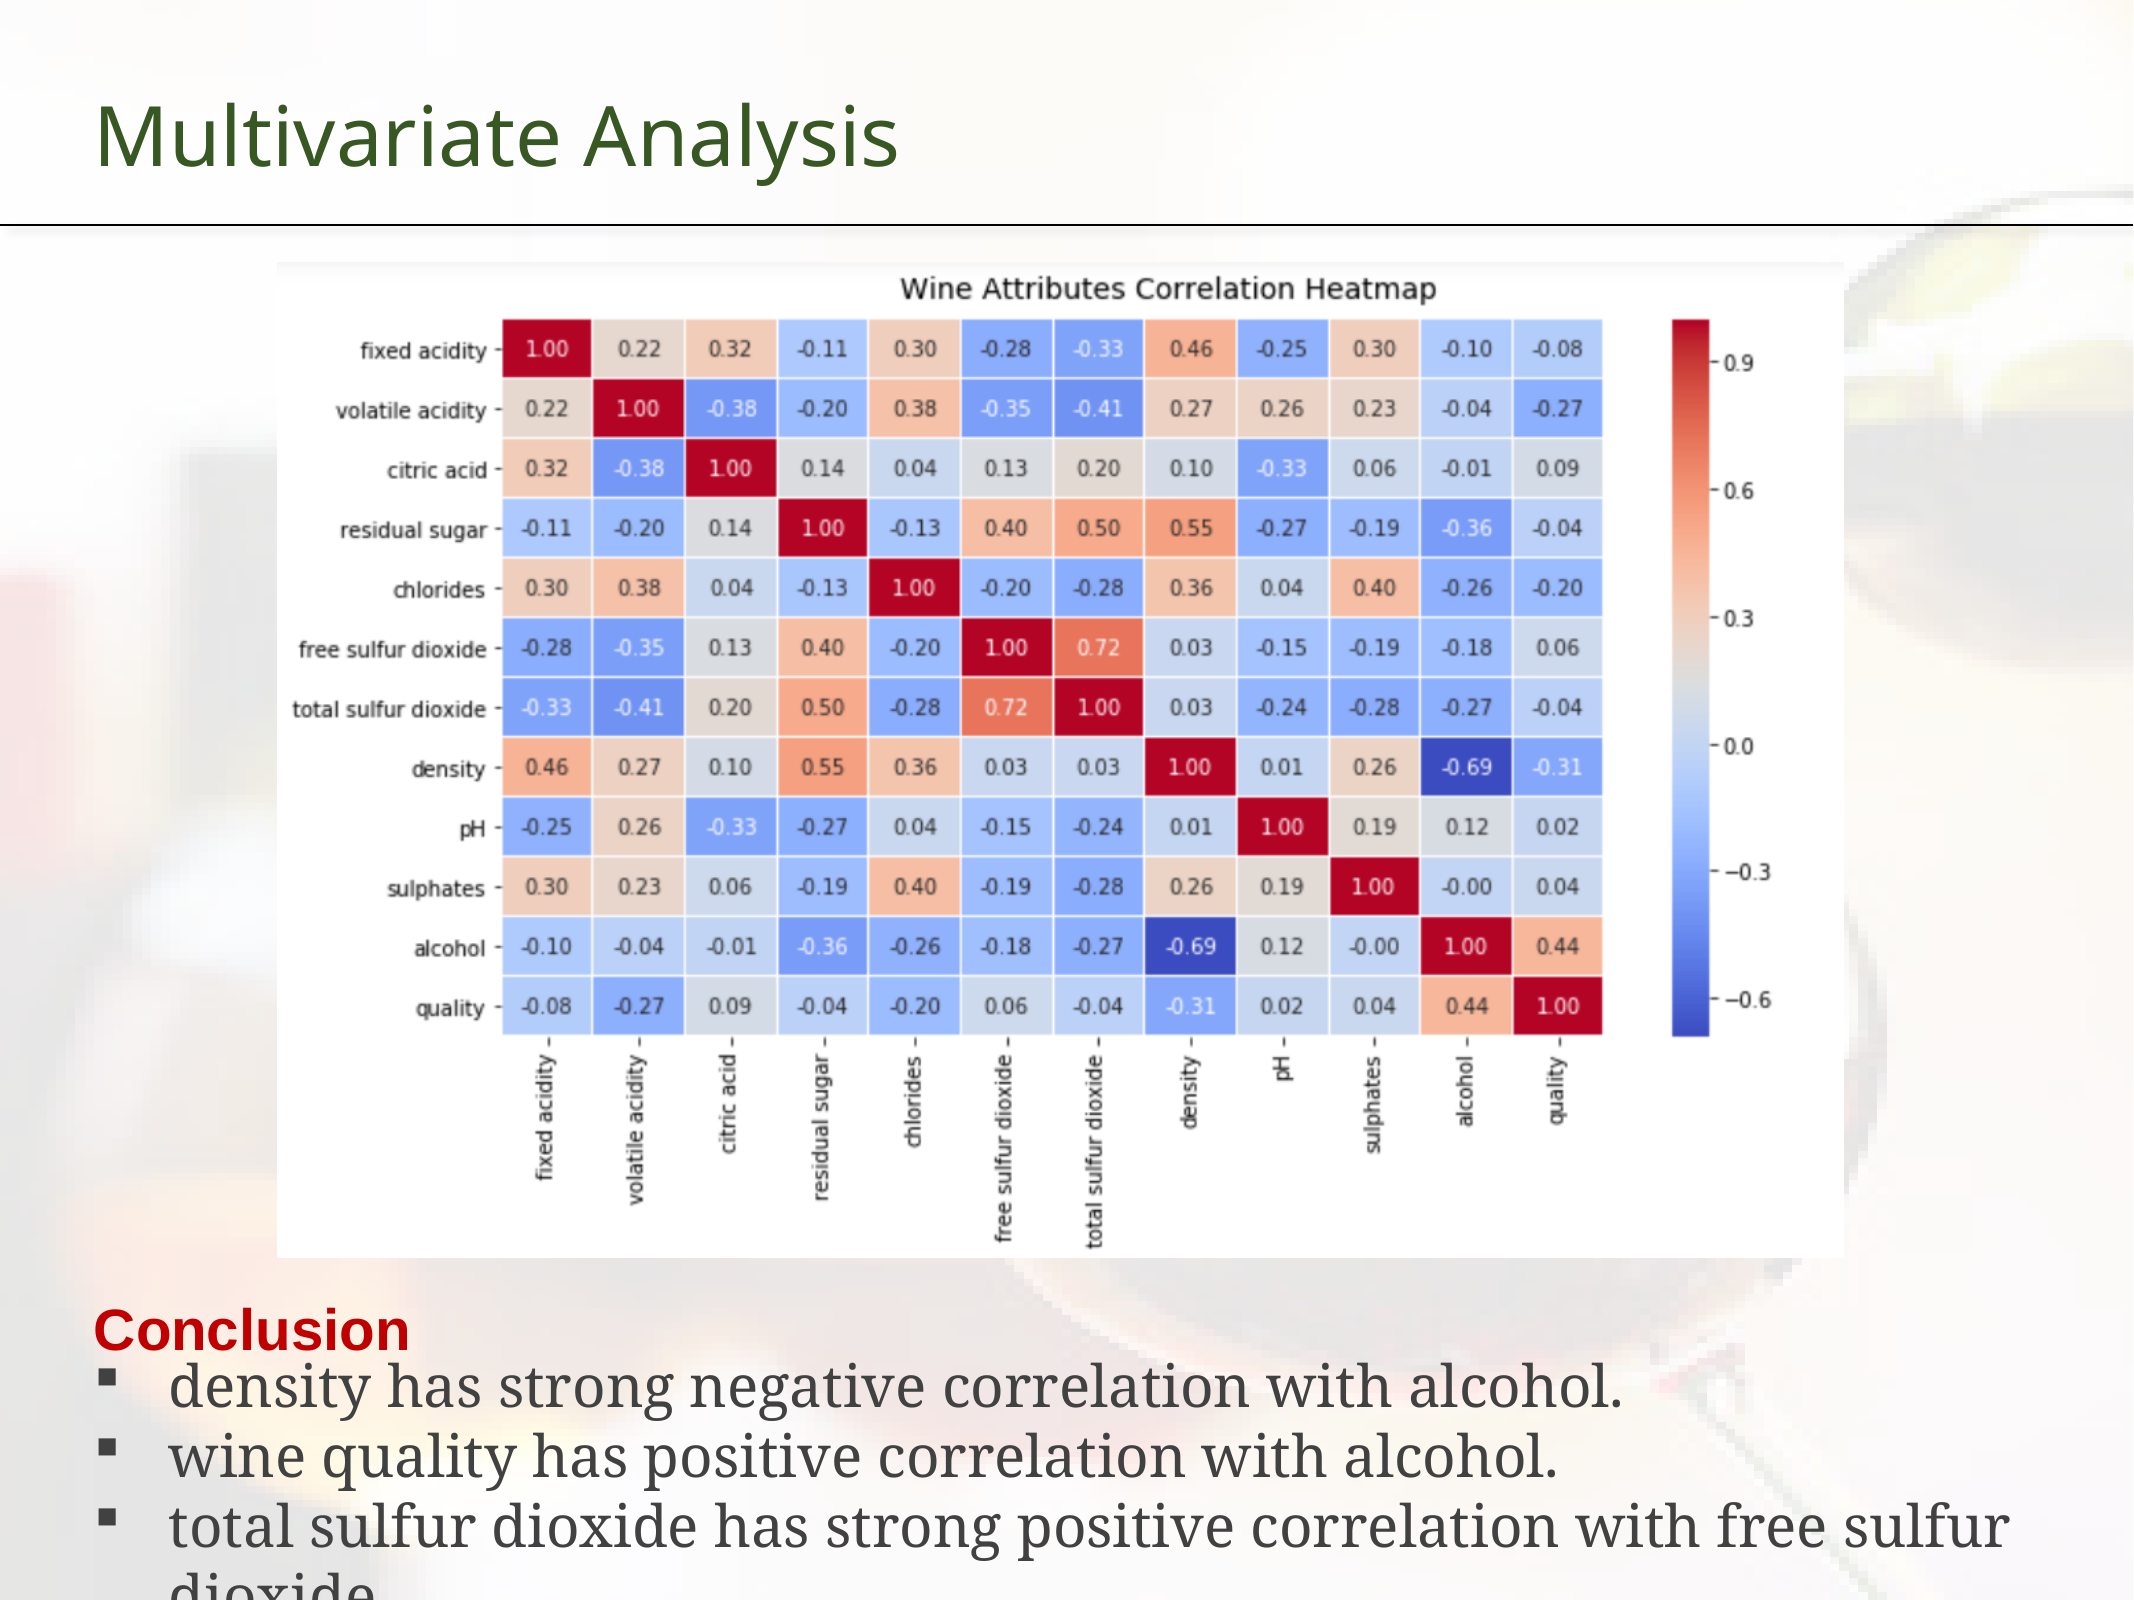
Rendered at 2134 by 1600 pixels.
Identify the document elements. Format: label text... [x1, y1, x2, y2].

text_box Multivariate Analysis [79, 87, 1355, 215]
text_box density has strong negative correlation with alcohol. wine quality has positive correlation with alcohol. total sulfur dioxide has strong positive correlation with free sulfur dioxide. [79, 1341, 2092, 1600]
text_box Conclusion [79, 1250, 453, 1341]
picture [277, 262, 1844, 1258]
